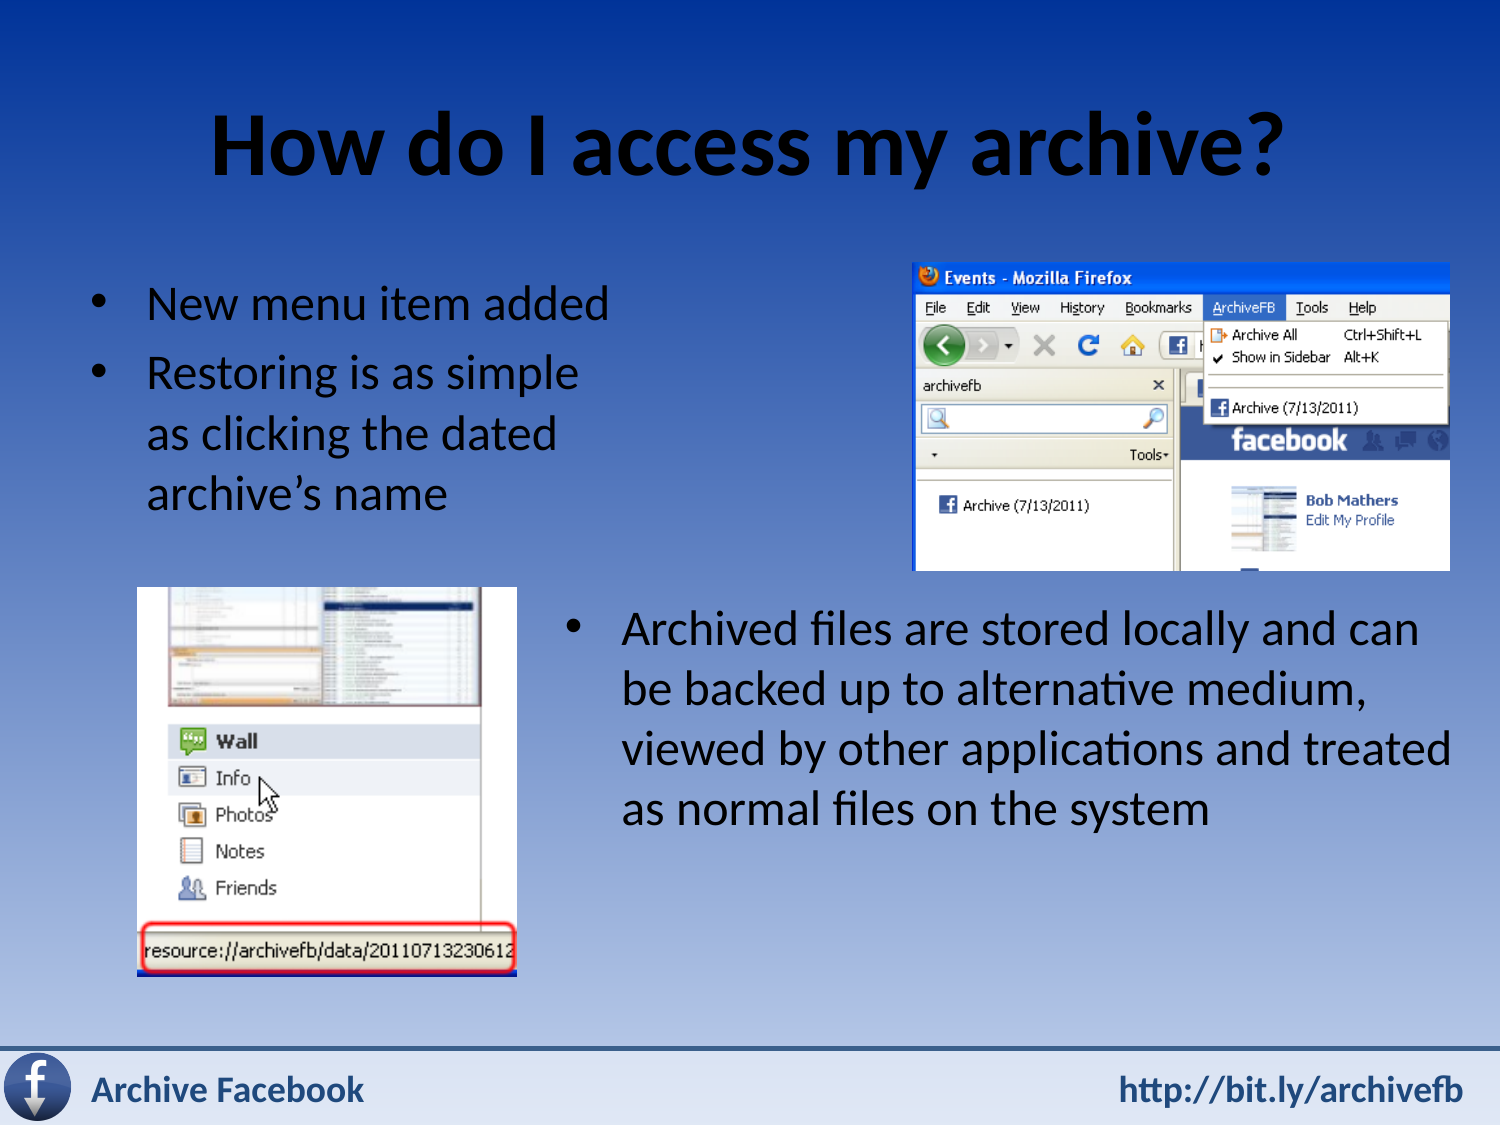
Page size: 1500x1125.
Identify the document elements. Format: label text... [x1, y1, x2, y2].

picture [137, 587, 517, 978]
text_box Archived files are stored locally and can be backed up to alternative medium, viewed by other applications and treated as normal files on the system [549, 587, 1500, 900]
title How do I access my archive? [75, 45, 1425, 233]
list New menu item added Restoring is as simple as clicking the dated archive’s name [75, 262, 910, 575]
picture [912, 262, 1451, 571]
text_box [0, 1048, 1500, 1125]
